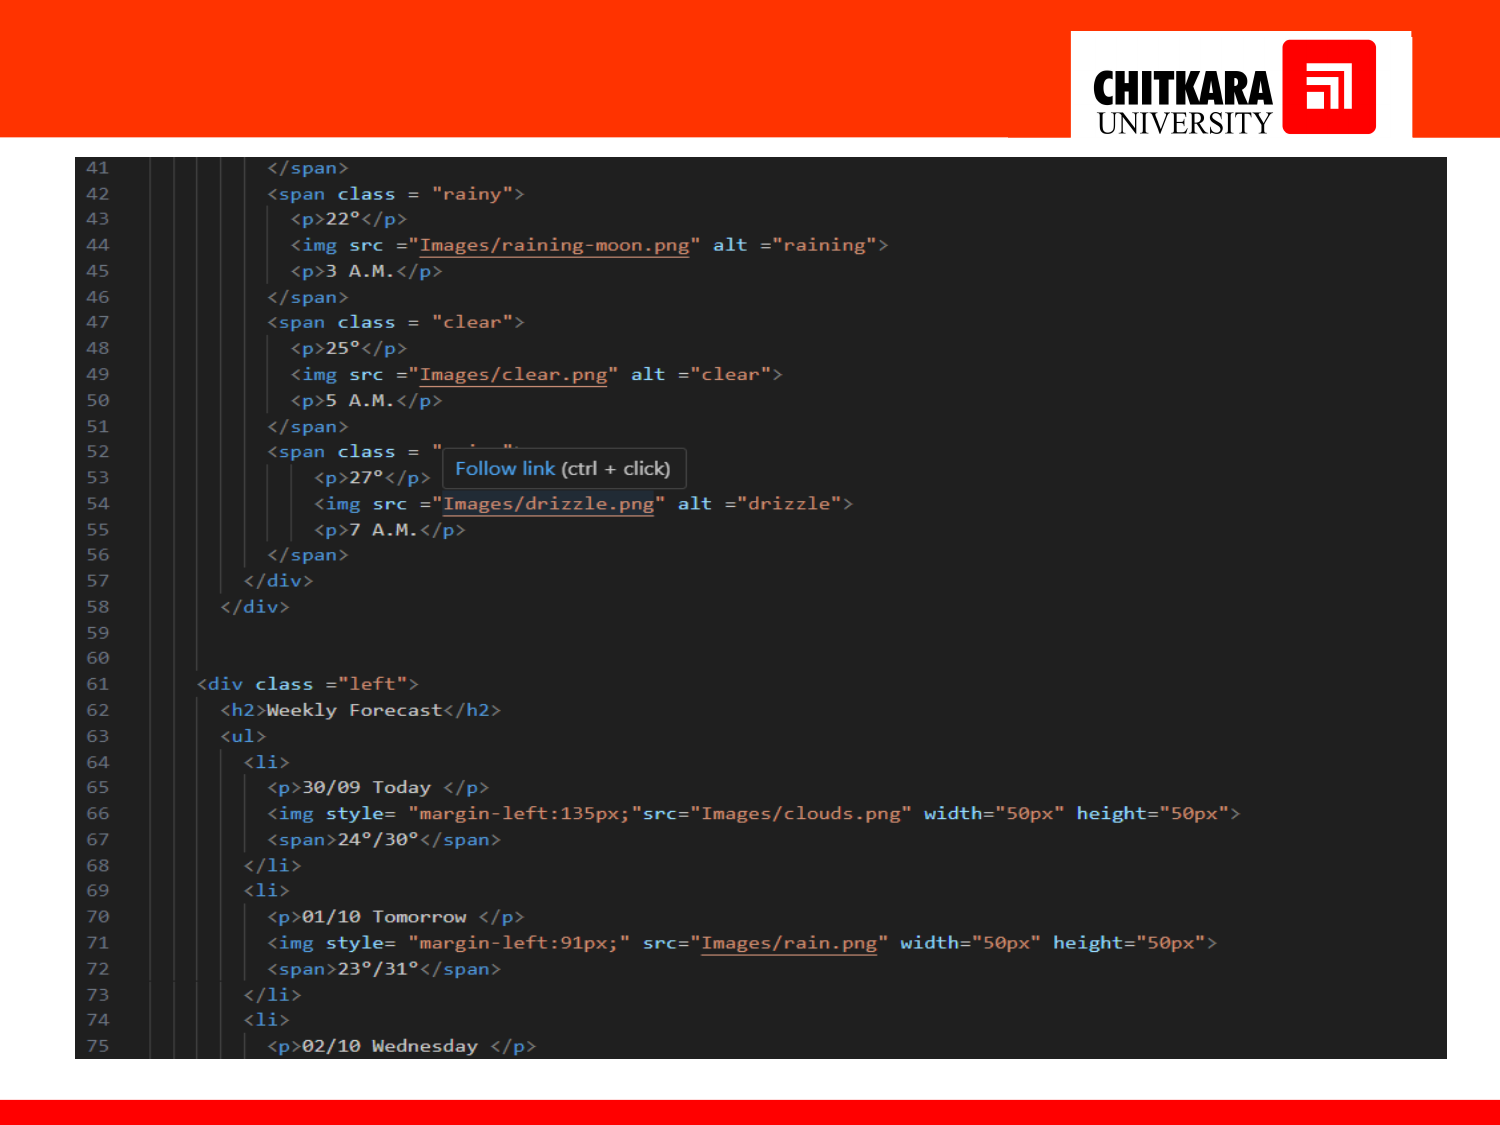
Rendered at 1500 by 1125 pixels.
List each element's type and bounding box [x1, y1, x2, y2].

picture [74, 157, 1448, 1059]
picture [1074, 37, 1391, 138]
